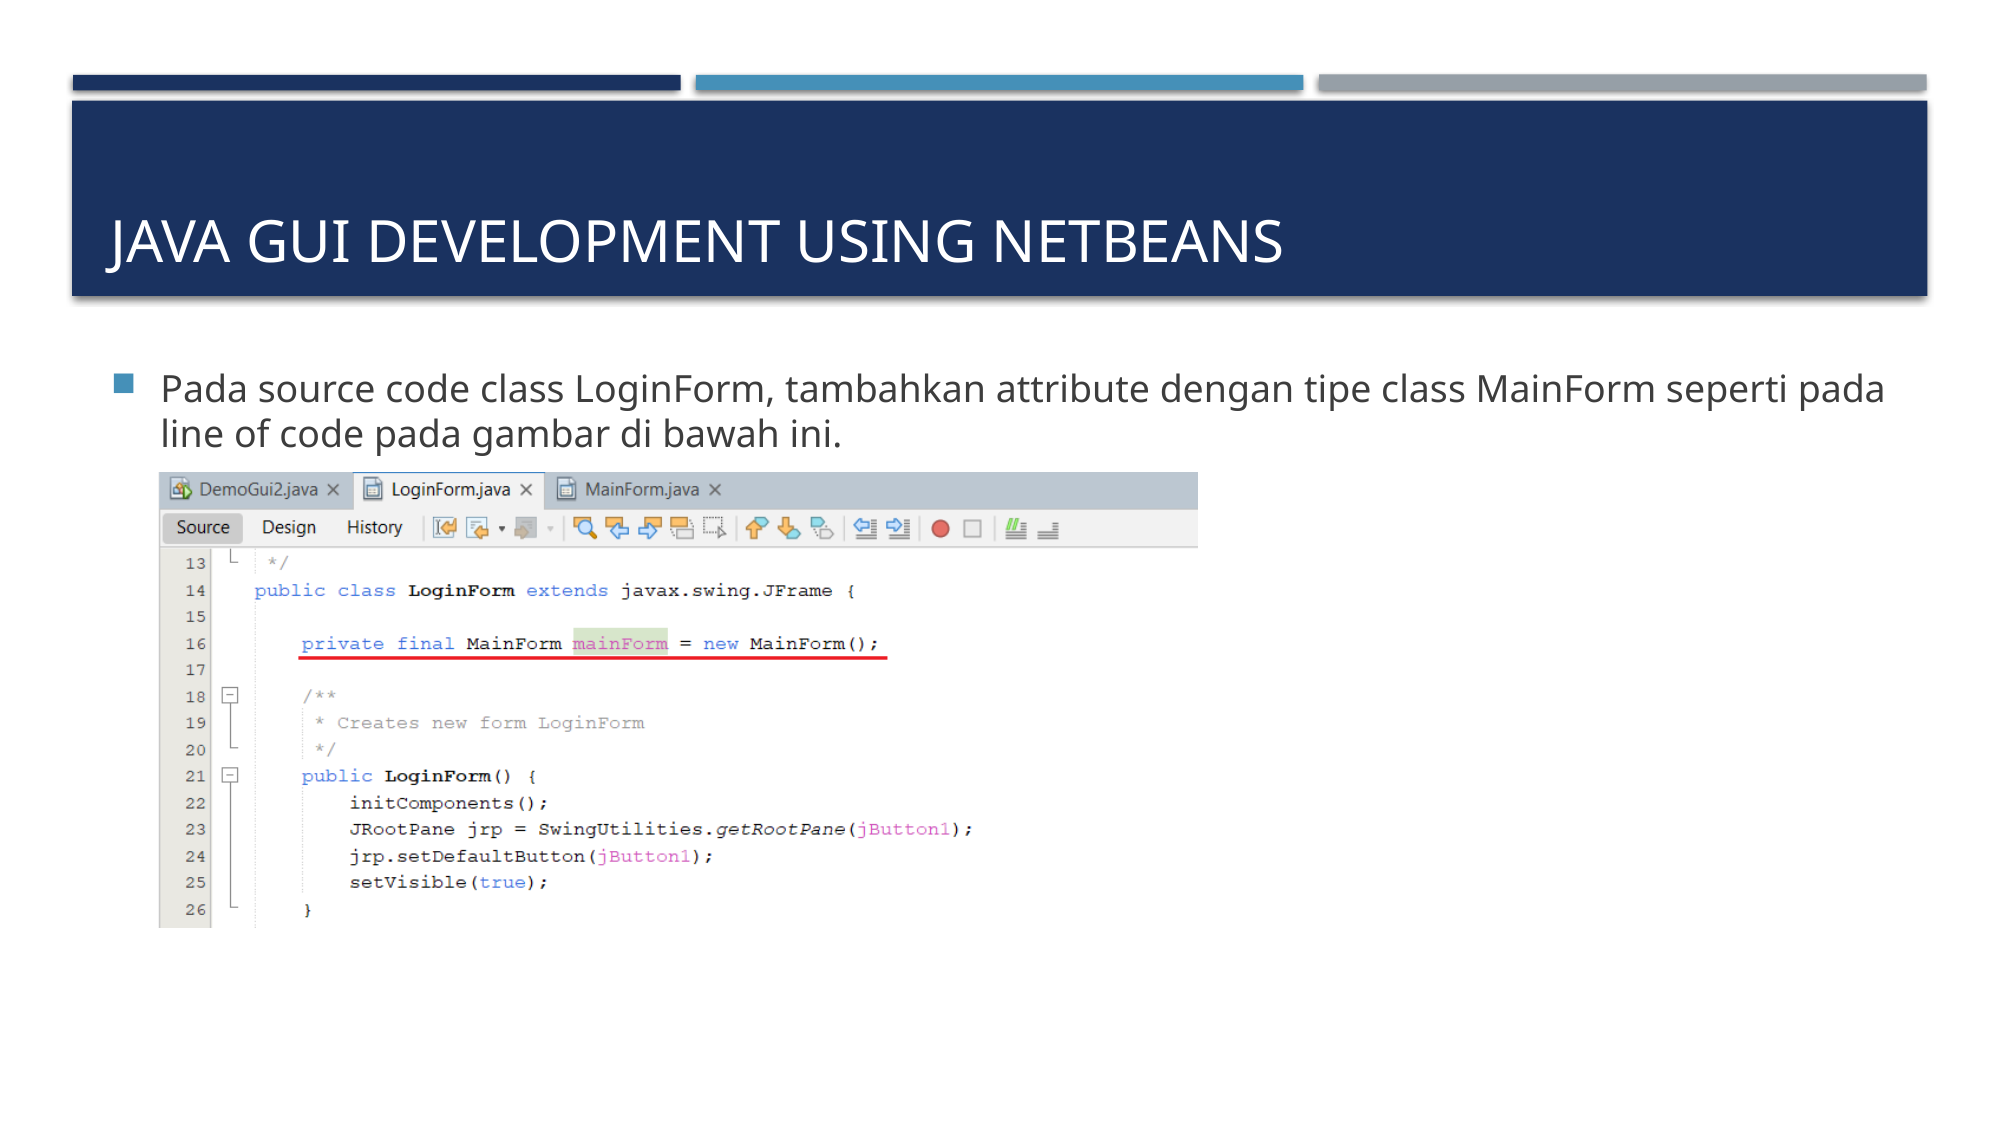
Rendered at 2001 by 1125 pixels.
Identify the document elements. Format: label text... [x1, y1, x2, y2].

list Pada source code class LoginForm, tambahkan attribute dengan tipe class MainForm seperti pada line of code pada gambar di bawah ini. [95, 357, 1905, 962]
picture [158, 471, 1199, 928]
title Java GUI Development using netbeans [95, 115, 1905, 282]
